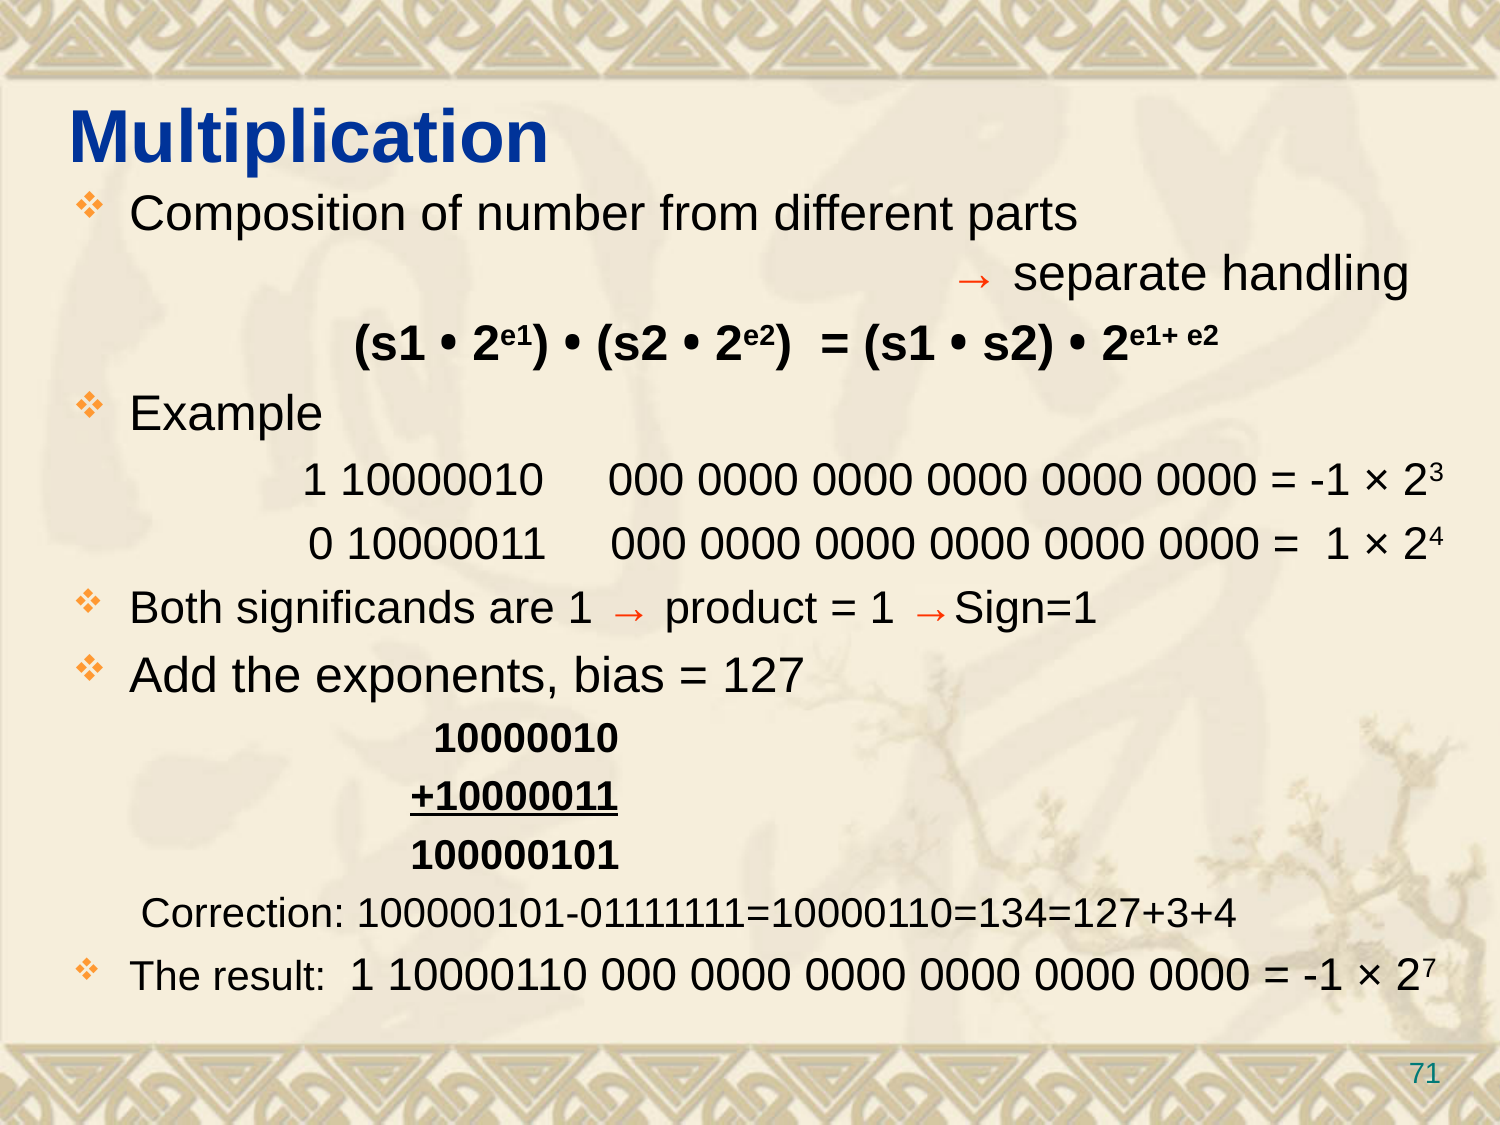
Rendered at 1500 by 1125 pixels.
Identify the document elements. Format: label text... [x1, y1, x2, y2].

slide_number 71 [1080, 1046, 1457, 1125]
list Composition of number from different parts → separate handling (s1 • 2e1) • (s2 • 2e2) = (s1 • s2) • 2e1+ e2 Example 1 10000010 000 0000 0000 0000 0000 0000 = -1 × 23 0 10000011 000 0000 0000 0000 0000 0000 = 1 × 24 Both significands are 1 → product = 1 →Sign=1 Add the exponents, bias = 127 10000010 +10000011 100000101 Correction: 100000101-01111111=10000110=134=127+3+4 The result: 1 10000110 000 0000 0000 0000 0000 0000 = -1 × 27 [57, 172, 1459, 1035]
picture [0, 0, 1500, 1125]
title Multiplication [53, 78, 1455, 187]
